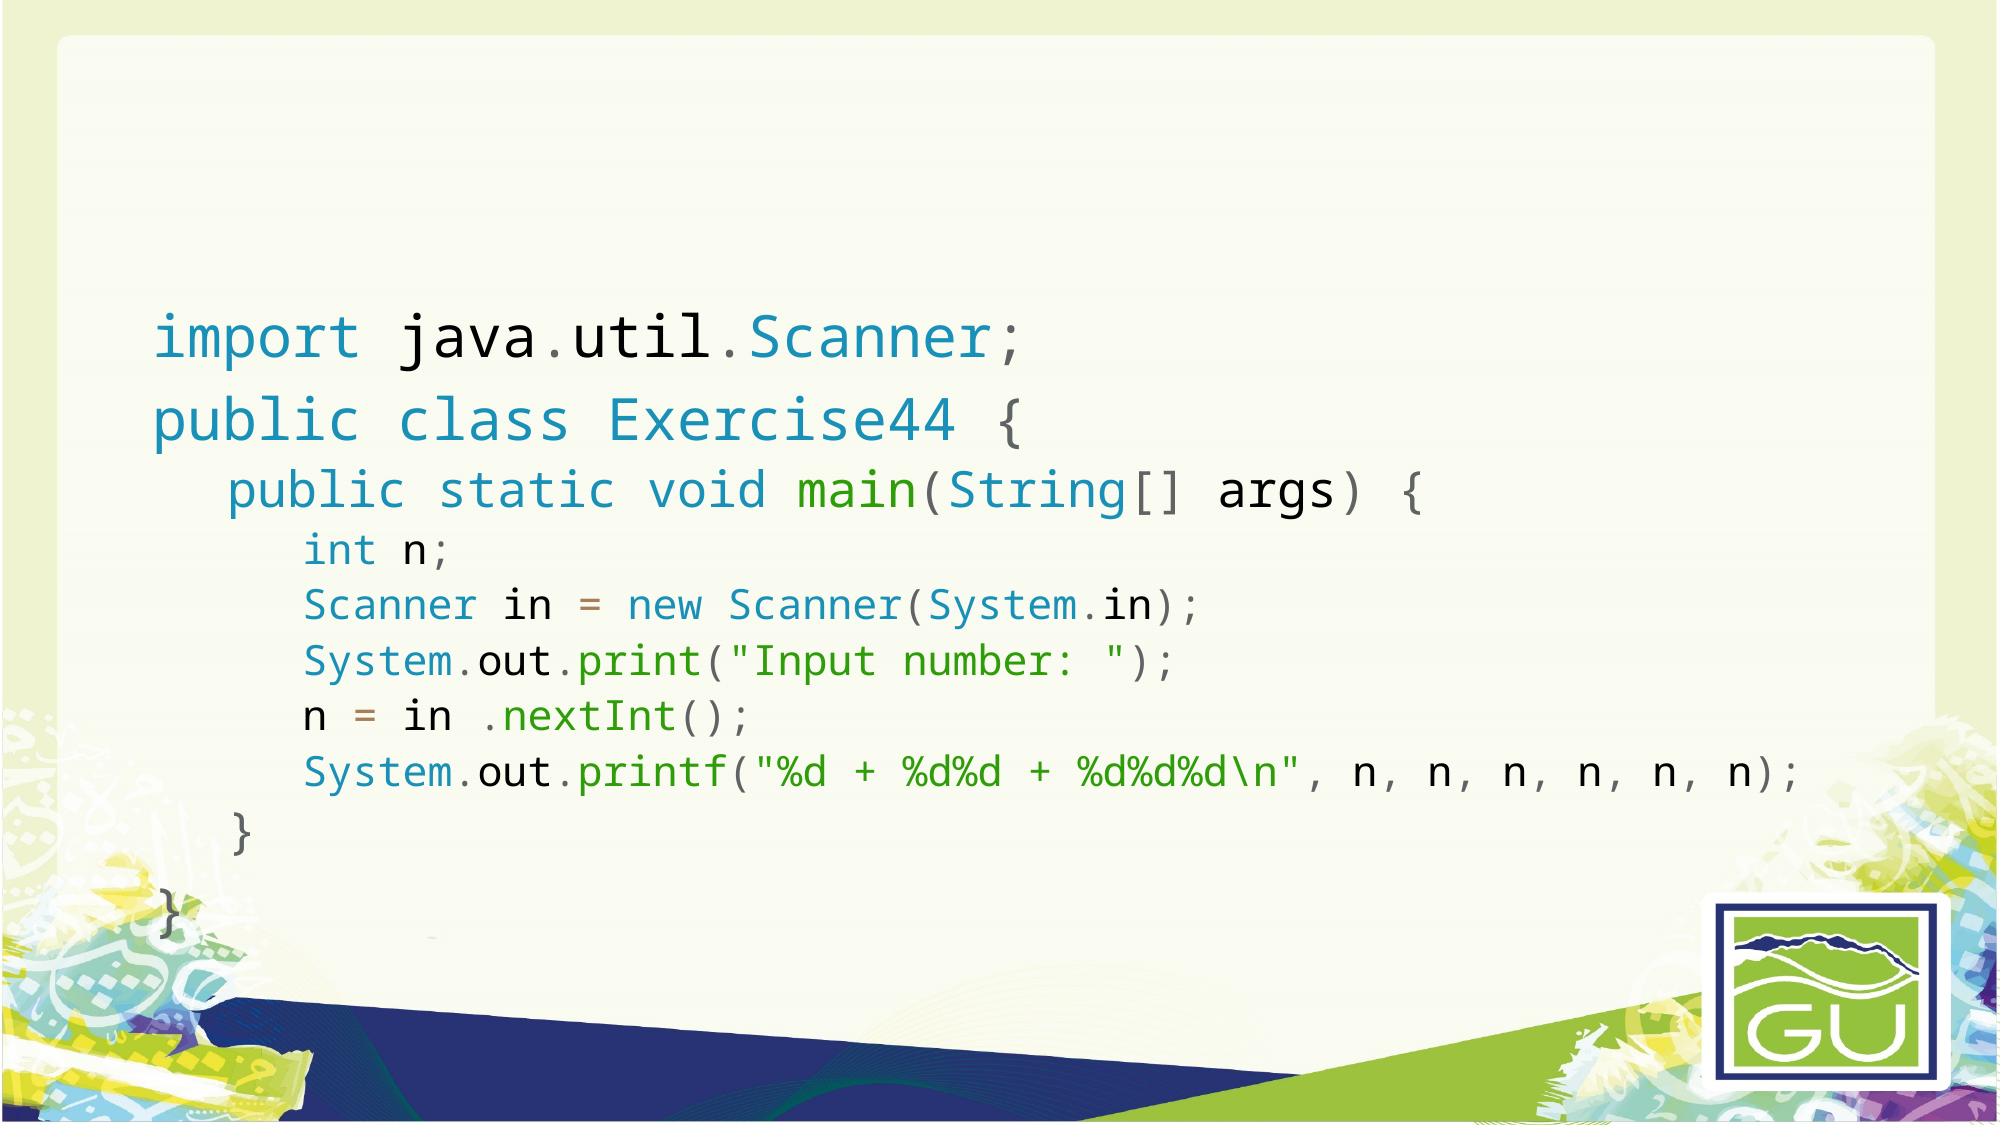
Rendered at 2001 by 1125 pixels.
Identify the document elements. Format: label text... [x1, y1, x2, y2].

list import java.util.Scanner; public class Exercise44 { public static void main(String[] args) { int n; Scanner in = new Scanner(System.in); System.out.print("Input number: "); n = in .nextInt(); System.out.printf("%d + %d%d + %d%d%d\n", n, n, n, n, n, n); } } [137, 299, 1863, 1014]
picture [1, 0, 2001, 1125]
